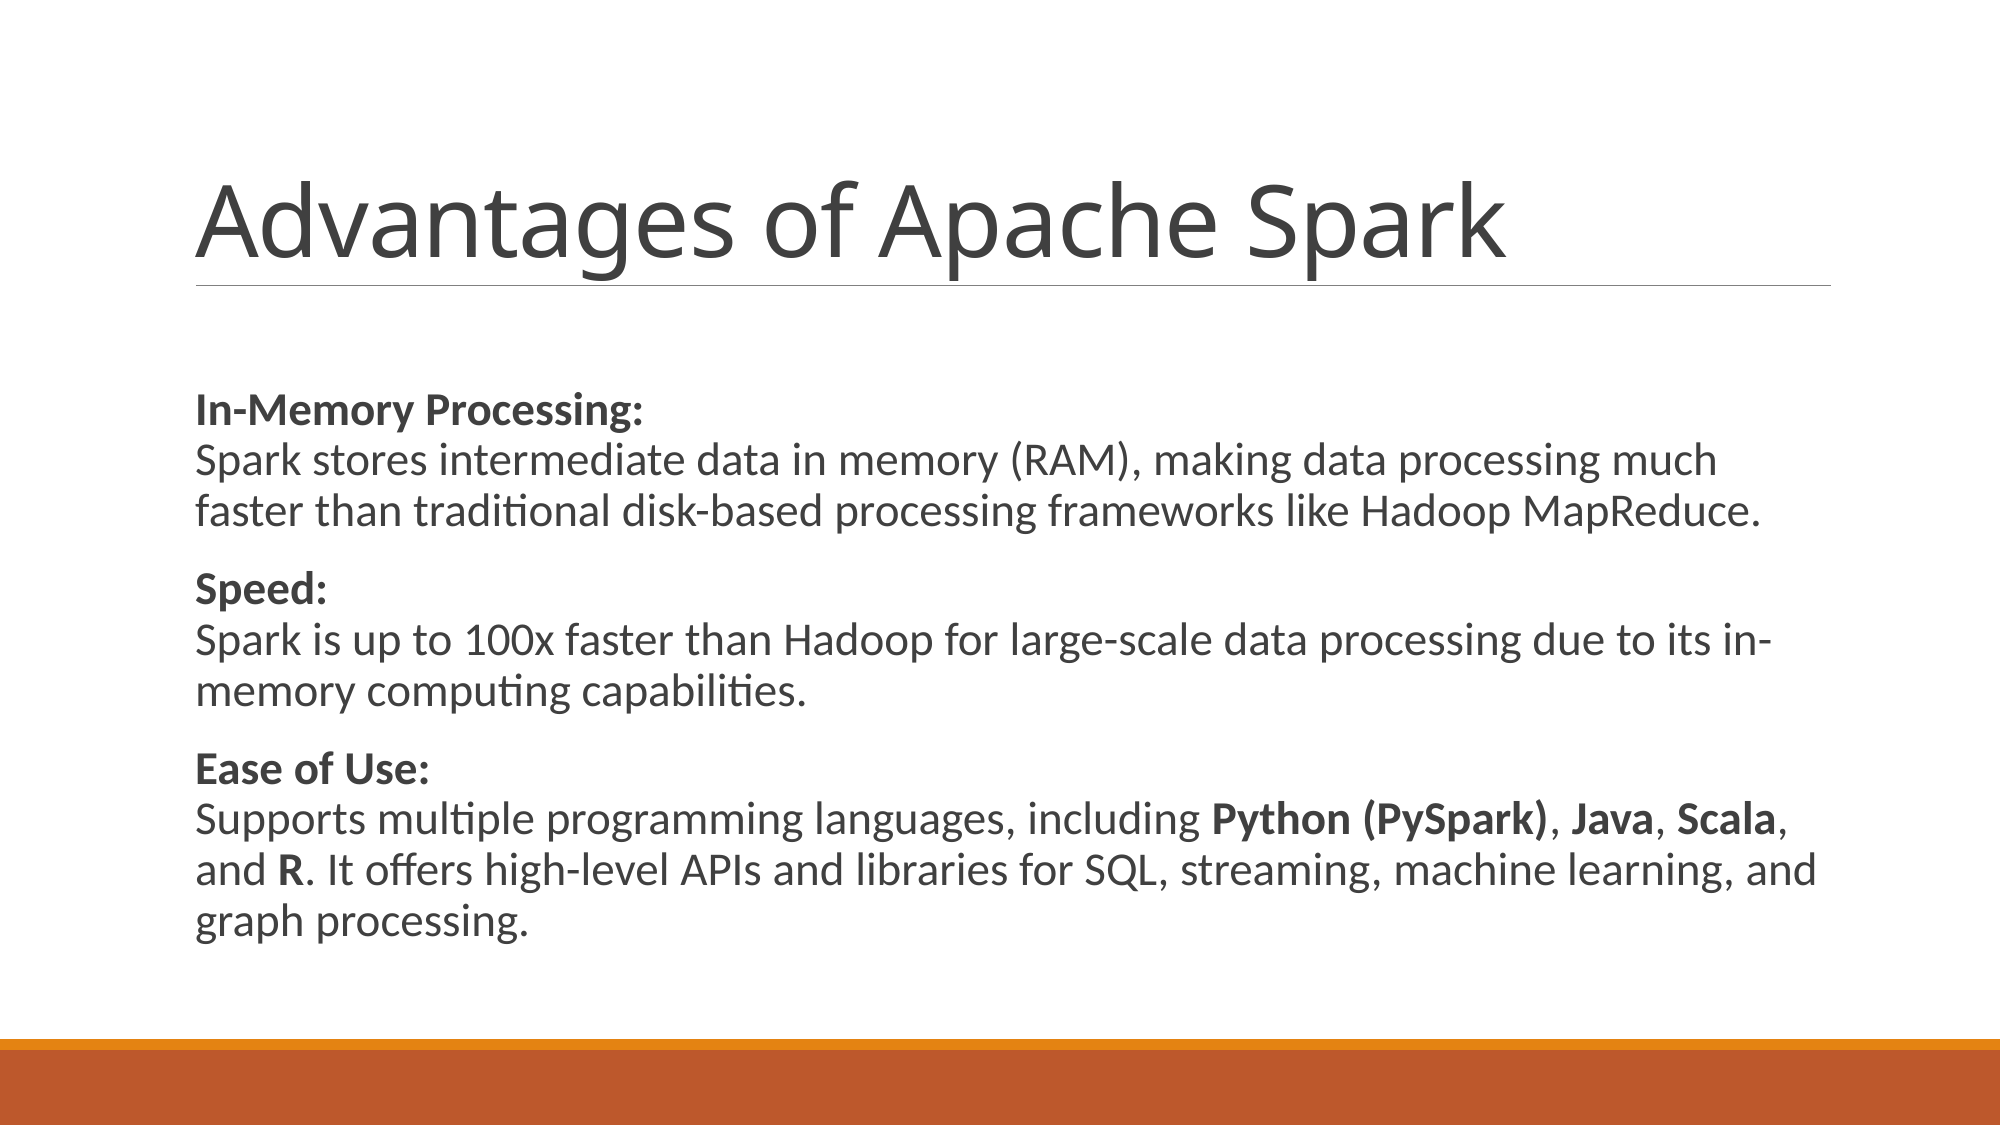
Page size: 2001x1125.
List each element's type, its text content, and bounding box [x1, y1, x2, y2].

title Advantages of Apache Spark [180, 47, 1830, 285]
list In-Memory Processing: Spark stores intermediate data in memory (RAM), making data processing much faster than traditional disk-based processing frameworks like Hadoop MapReduce. Speed: Spark is up to 100x faster than Hadoop for large-scale data processing due to its in-memory computing capabilities. Ease of Use: Supports multiple programming languages, including Python (PySpark), Java, Scala, and R. It offers high-level APIs and libraries for SQL, streaming, machine learning, and graph processing. [180, 302, 1830, 963]
